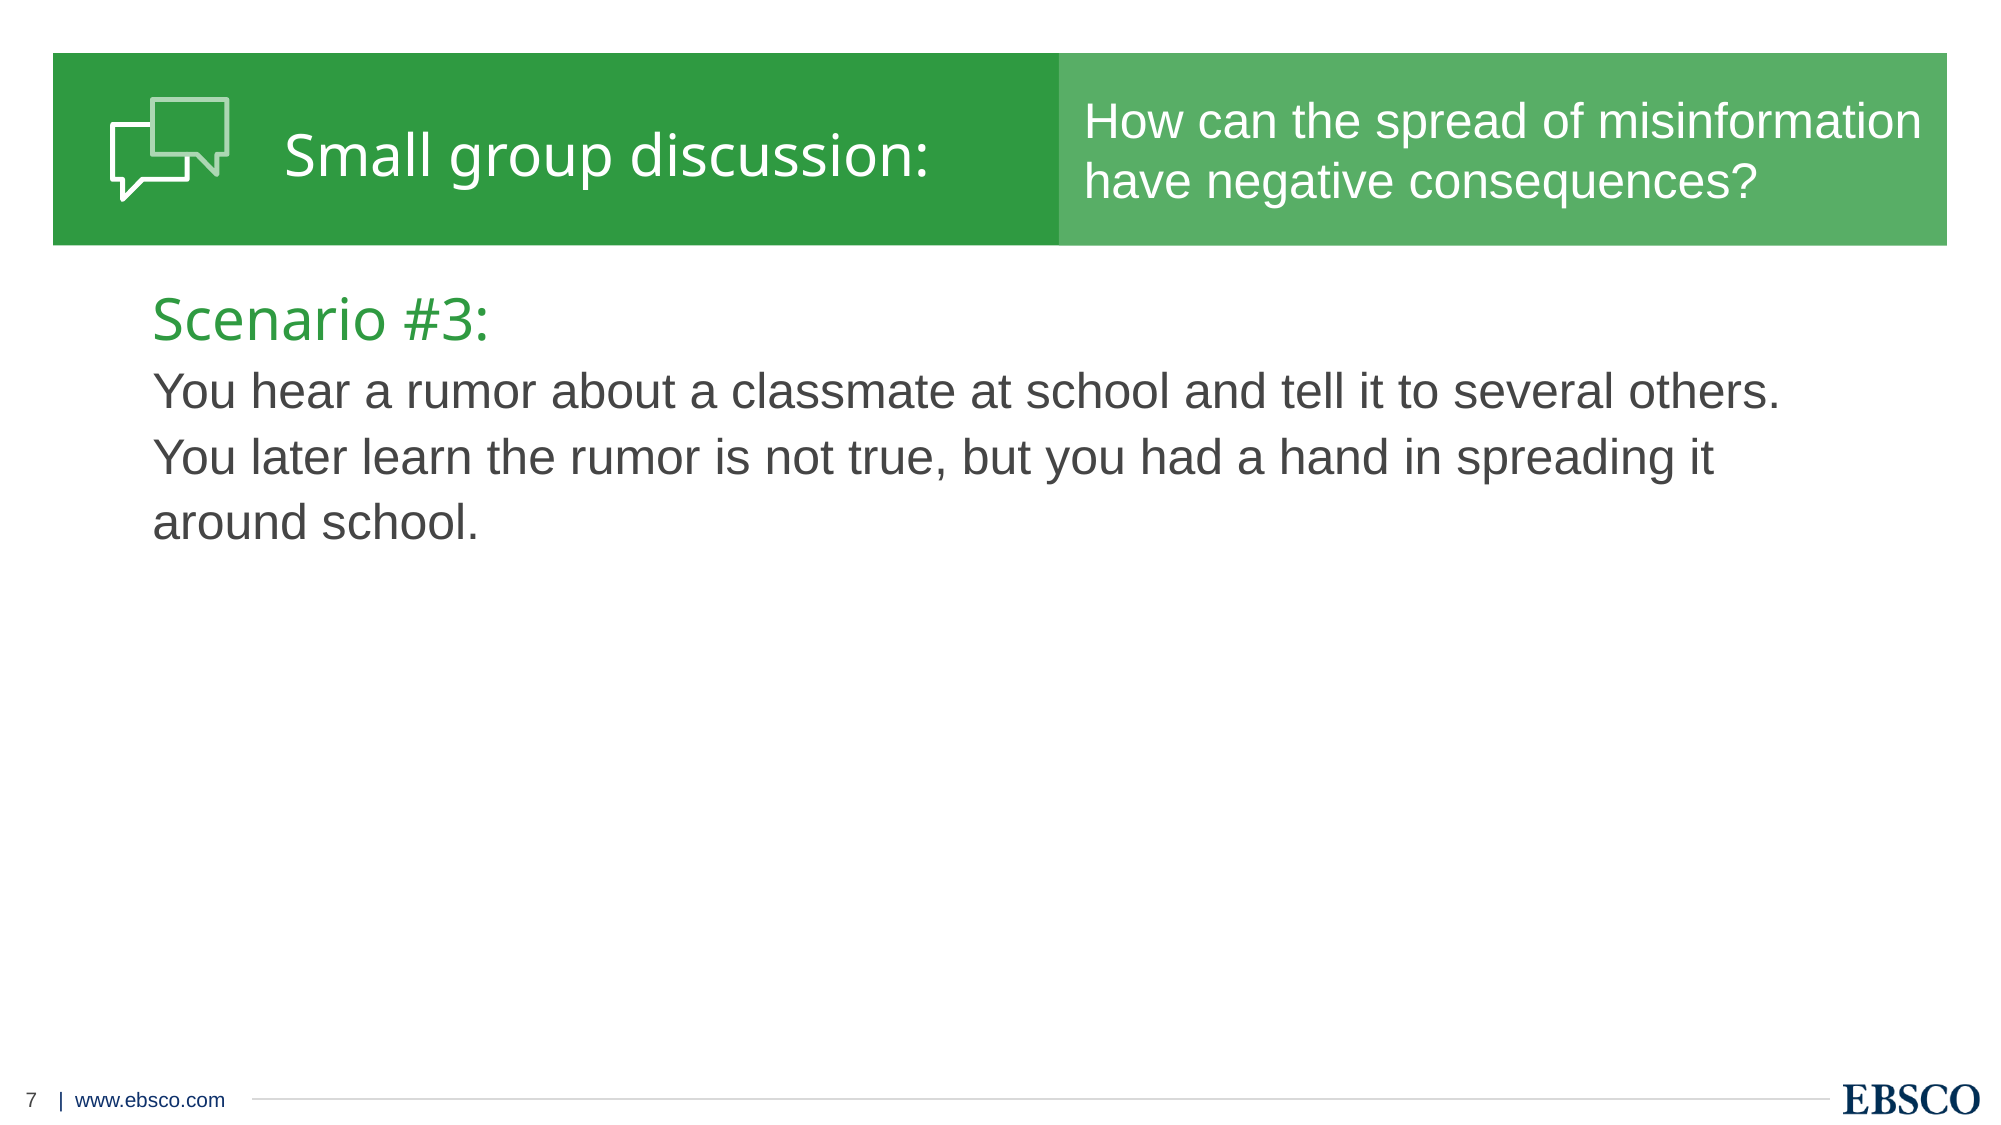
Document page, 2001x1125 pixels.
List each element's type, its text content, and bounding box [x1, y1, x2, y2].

text_box How can the spread of misinformation have negative consequences? [1068, 81, 1964, 216]
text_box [110, 96, 230, 202]
text_box [1058, 216, 1948, 247]
list Scenario #3: You hear a rumor about a classmate at school and tell it to several others. You later learn the rumor is not true, but you had a hand in spreading it around school. [137, 267, 1863, 981]
picture [1843, 1082, 1980, 1116]
text_box [1058, 52, 1948, 81]
title Small group discussion: [269, 53, 1863, 246]
text_box [52, 52, 1058, 247]
